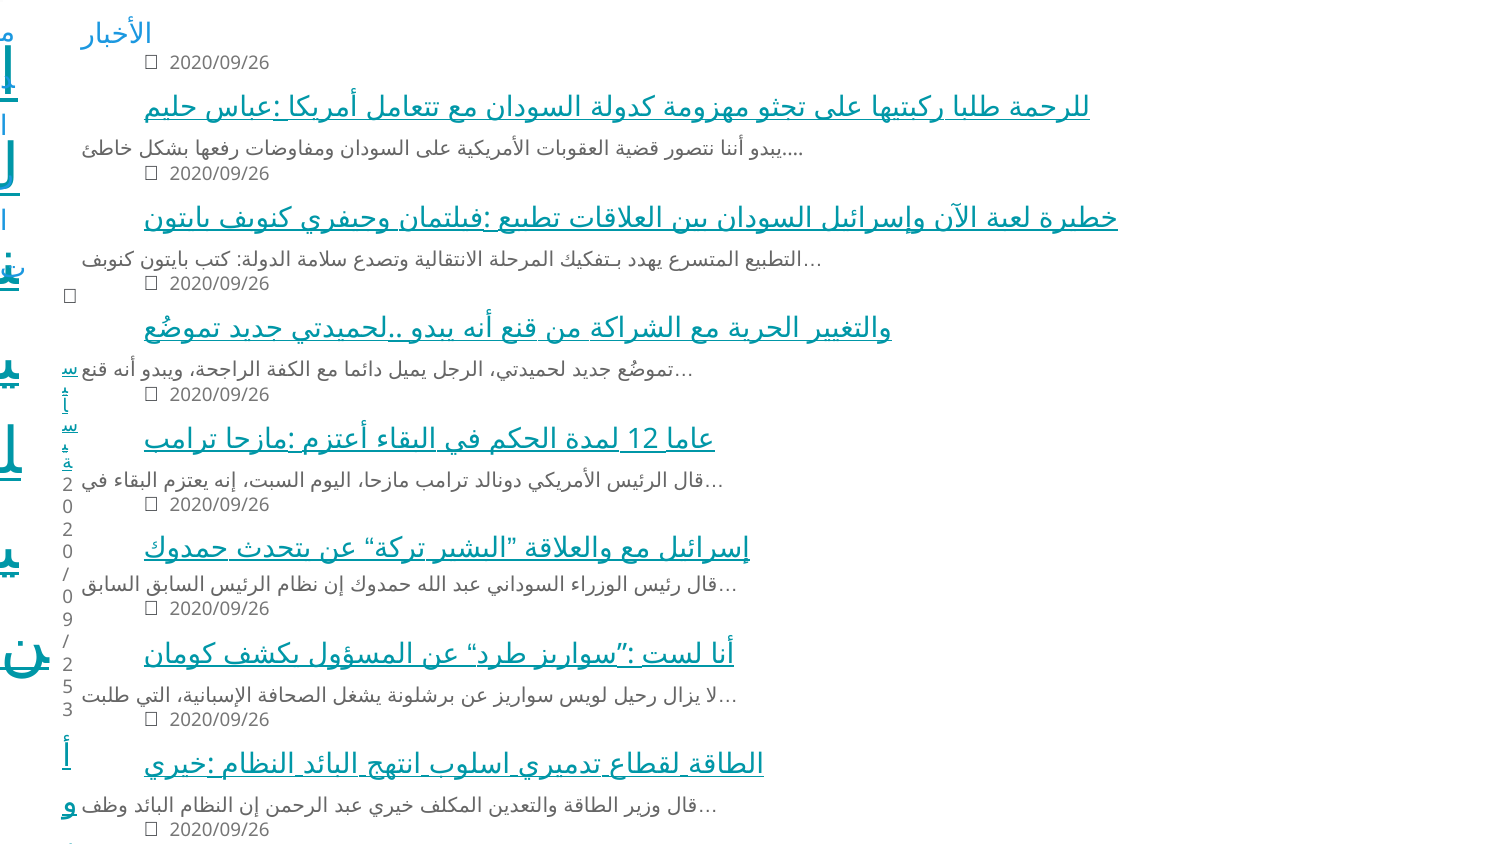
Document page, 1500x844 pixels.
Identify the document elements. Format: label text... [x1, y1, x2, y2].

text_box الأخبار  2020/09/26 حليم عباس: أمريكا تتعامل مع السودان كدولة مهزومة تجثو على ركبتيها طلبا للرحمة يبدو أننا نتصور قضية العقوبات الأمريكية على السودان ومفاوضات رفعها بشكل خاطئ.…  2020/09/26 بايتون كنوبف وجيفري فيلتمان: تطبيع العلاقات بين السودان وإسرائيل الآن لعبة خطيرة التطبيع المتسرع يهدد بـتفكيك المرحلة الانتقالية وتصدع سلامة الدولة: كتب بايتون كنوبف…  2020/09/26 تموضُع جديد لحميدتي.. يبدو أنه قنع من الشراكة مع الحرية والتغيير تموضُع جديد لحميدتي، الرجل يميل دائما مع الكفة الراجحة، ويبدو أنه قنع…  2020/09/26 ترامب مازحا: أعتزم البقاء في الحكم لمدة 12 عاما قال الرئيس الأمريكي دونالد ترامب مازحا، اليوم السبت، إنه يعتزم البقاء في…  2020/09/26 حمدوك يتحدث عن “تركة البشير” والعلاقة مع إسرائيل قال رئيس الوزراء السوداني عبد الله حمدوك إن نظام الرئيس السابق السابق…  2020/09/26 كومان يكشف المسؤول عن “طرد سواريز”: لست أنا لا يزال رحيل لويس سواريز عن برشلونة يشغل الصحافة الإسبانية، التي طلبت…  2020/09/26 خيري: النظام البائد انتهج اسلوب تدميري لقطاع الطاقة قال وزير الطاقة والتعدين المكلف خيري عبد الرحمن إن النظام البائد وظف…  2020/09/26 حمدوك يستعرض إنجازات الحكومة الانتقالية فى المجال الاقتصادي استعرض دكتور عبدالله حمدوك عددا من إنجازات الحكومة الانتقالية في المجال الاقتصادي…  2020/09/26 الدومة: المؤتمر الاقتصادي سيسهم في تطوير الاقتصاد القومي توقع الاستاذ محمد عبدالله الدومة والي غرب دارفور ان يخرج المؤتمر الاقتصادي…  2020/09/26 أغرب جريمة.. يحاكم بسبب ادعاء كاذب بالانتماء لـ”داعش” يميل المتهمون عادة إلى إنكار التهم الموجهة إليهم، أو على الأقل الاعتراف…  2020/09/26 ورش مجال الاتصالات توصي بأيلولة جهاز الاتصالات والبريد لمجلس الوزراء أوصت ورش قطاع مجال الاتصالات وتقانة المعلومات للمؤتمر الاقتصادي القومي بأيلولة جهاز…  2020/09/26 قرار وزاري بتكوين مجلس إدارة لرياضة الهجن -أصدرت المهندسة ولاء البوشي وزيرة الشباب والرياضة الاتحادية، قرارا وزاريا بتشكيل الإتحاد…  2020/09/26 السودان يشارك في فعاليات المؤتمر العام للوكالة الدولية للطاقة الذرية شارك السودان في فعاليات المؤتمر العام للوكالة الدولية للطاقة الذرية بمقر الأمم…  2020/09/26 أحمد الفيشاوي يسدد “الضربة القاضية” لمحمد رمضان سدد الفنان المصري، أحمد الفيشاوي، الضربة القاضية لنظيره الفنان، محمد رمضان، وتمكن…  2020/09/26 نيروبي تحتضن الاجتماعات التشاورية بين الهلال الاحمر السوداني ومكتب افريقيا احتضنت العاصمة الكينية (نيروبي) الاجتماعات التشاورية بين جمعية الهلال الأحمر السوداني ومكتب…  2020/09/26 “فيسبوك ماسنجر” قد يصبح تطبيق المراسلة الافتراضي على “آيفون” كشفت تقارير عن مساعي شركة “فيسبوك” الأمريكية للتواصل الاجتماعي لجعل تطبيقها “ماسنجر”…  2020/09/26 وصول الطائرة الثالثة ضمن الجسر الجوي القطري وصلت الى مطار الخرطوم ظهر اليوم الطائرة الثالثة للمساعدات الإنسانية ضمن الجسر…  2020/09/26 وصول ادوية بقيمة 6 ملايين جنيه لمستشفيات ولاية سنار تراس د.الهادي عوض قسم اللهمدير عام وزارة الصحة و التنمية الاجتماعية بسنار…  2020/09/26 المؤتمر الإقتصادى يستعرض توصيات الورش القطاعية استعرض المؤتمر الاقتصادي الاول المنعقد بقاعة الصداقة في جلسته الرابعة لليوم الاول…  2020/09/26 76.1 نسبة النجاح فى شهادة الاساس بولاية الخرطوم اعلنت وزارة التربية والتعليم بولاية الخرطوم نتيجة شهادة الاساس للعام الحالى 2019-2020م…  2020/09/26 كم يوما يستطيع الإنسان العيش من دون شرب الماء؟ يعد الماء عنصرا ضروريا للحياة، ويجب شرب كمية كافية منه على مدار…  2020/09/26 اكتشاف أثري فريد… كلب “سلوقي” ينام بجانب إنسان منذ 8 آلاف عام… فيديو اكتشف علماء الآثار وجود كلب قد دفن قبل حوالي 8400 عام بجانب…  2020/09/26 عادل إمام ينفعل بعد أنباء اعتزاله… ماذا قال للجمهور منزعجا عبر الفنان المصري، عادل إمام، عن انزعاجه من تداول أنباء من جديد…  2020/09/26 اديب يؤكد إستقرار الأوضاع الامنية بمحلية غرب جبل مرة طمأن والي ولاية وسط دارفور دكتور أديب عبد الرحمن يوسف المواطنين بإستقرار…  2020/09/26 وصول الطائرة الأولى لقافلة “تواصل” َمطار جوبا الدولي وصلت مطار جوبا الدولي اليوم الطائرة الأولى لقافلة تواصل المقدمة من مكتب…  2020/09/26 والي الخرطوم:نسبة القبول للثانوي لن تقل عن 70% لهذا العام أكد والي الخرطوم ان حكومة الولاية ووزارة التربية والتعليم ستواصلان جهودهما المشتركة…  2020/09/26 والى الخرطوم يعلن نتيجة الاساس ويهنئ الناجحين واسرهم هنأ والي ولاية الخرطوم الاستاذ أيمن خالد نمر العشرة الاوائل فى شهادة…  2020/09/26 دعم صيني للسودان لمواجهة آثار الفيضانات أعلن سفير السودان لدى الصين دكتور جعفر كرار أحمد عن دعم السلطات…  2020/09/26 جدل و نقاش فى جلسة لجنة الطوارئ الاقتصادية أكد الدكتور عبد الله حمدوك نائب رئيس اللجنة العليا للطوارئ الاقتصادية على…  2020/09/26 لجنة السلع الاستراتيجية واعباء المعيشة تقف على موقف الوقود وقفت لجنة السلع الاستراتيجية وأعباء المعيشة على حجم المخزون الاستراتيجي من المواد…  2020/09/26 لجنة الطوارى الاقتصادية تستعرض انجازاتها استعرضت لجنة الطواري الاقتصادية اليوم في المؤتمر الاقتصادي القومي الاول الذي انعقد…  2020/09/26 وزير الخارجية المكلف يؤكد التزام الحكومة بتعزيزحقوق الإنسان بالبلاد أكد وزير الخارجية المكلف، السيد عمر قمر الدين إسماعيل، مساء أمس خلال…  2020/09/26 حمدوك: النظام البائد أسهم فى تفاقم الأزمة الاقتصادية قال الدكتورعبدالله حمدوك رئيس الوزراء ان الاقتصاد السوداني يعاني من تدهور حاد…  2020/09/26 بنجاح… أول طائرة تجارية في العالم تعمل بالهيدروجين تكمل رحلتها التجريبية… فيديو نفذت طائرة ركاب تجارية تعمل بخلايا وقود الهيدروجين، أول رحلة ناجحة لها…  2020/09/26 كندة علوش تكشف ما فعلته بوجهها بعد أحدث ظهور أثار الجدل حولها أثار أحدث ظهور للفنانة السورية، كندة علوش، على مواقع التواصل الاجتماعي، جدلا…  2020/09/26 مشاكل في خوادم “غوغل” تعطل بريد “جيميل” وخدمات أخرى كشفت تقارير صحفية عالمية عن حدوث مشاكل في خوادم شركة “غوغل” الأمريكية،…  2020/09/26 حمدوك:انشاء المحفظة التمويلية التجارية اهم انجازات اللجنة الاقتصادية قال الدكتور عبد الله حمدوك رئيس مجلس الوزراء نائب رئيس اللجنةالعليا للطواري…  2020/09/26 إنعقاد مؤتمر الحكم المحلى لولايات الشرق سبتمبرالجارى اكتملت كافة الترتيبات ﻻنعقاد مؤتمرالحكم المحلى لوﻻيات الشرق الثلاث القضارف وكسلا والبحر…  2020/09/26 العدل والمساواة نسعي الي سودان موحد يسع الجميع قال السلطان ابراهيم أبكر هاشم ممثل رئيس حركة العدل والمساواة السودانية انه…  2020/09/26 قبل يوم واحد… عمرو دياب يشارك بيانا هاما مع جمهوره شارك المطرب المصري، عمرو دياب، اليوم الجمعة، بيانا وصف بـ”الهام” مع جمهوره…  2020/09/26 فيتامين يحمي الجنين من التشوهات الخلقية وهام جدا للراغبات بالحمل كشفت العديد من الدراسات أهمية بعض الفيتامينات في تشكيل بنية الجسم ودورها…  2020/09/26 تحويل الجزء الثاني من مسلسل “بـ100 وش” إلى فيلم سينمائي في خطوة غير مسبوقة بتاريخ السينما المصرية، أعلن منتج مسلسل “بـ100 وش”…  2020/09/26 محمد حماقي يحيي حفلا بمناسبة اليوم الوطني السعودي أحيا المطرب المصري، محمد حماقي، اليوم الجمعة، حفلا غنائيا في محافظة جدة…  2020/09/26 خطر شديد يهدد حياتك بسبب “دهون البطن” كشفت دراسة جديدة نشرتها المجلة الطبية البريطانية، يوم الأربعاء الماضي، وجود ارتباط…  2020/09/26 “أمازون” تقتحم عالم ألعاب الفيديو بإطلاق “لونا”… فيديو أعلنت شركة “أمازون” إطلاق منصتها لألعاب الفيديو بالطلب المسبق، مطلقة عليها اسم…  2020/09/26 هل يجوز للبنت أن تعرض نفسها للزواج عبر مواقع التواصل الاجتماعي؟. هل يجوز للبنت ان تعرض نفسها للزواج عبر مواقع التواصل الاجتماعي؟.. سؤال…  2020/09/26 إصابة حارس يوفنتوس السابق بفيروس كورونا تعرض ماتيا بيرين، حارس مرمى يوفنتوس الإيطالي السابق، والذى يلعب حاليا لصفوف…  2020/09/26 مصدر رسمي: إدارة ترامب لن تنتظر الكونغرس لرفع السودان من الإرهاب علمت مصادر عن اتجاه الحكومة الأمريكية لإزالة اسم البلاد من قائمة الدول…  2020/09/26 اكتشاف مرض يشكل مناعة ضد فيروس كورونا كشفت دراسة غير منشورة أجراها أستاذ في جامعة ديوك، ميغيل نيكوليليس، أنه…  2020/09/26 أوامر قبض في مواجهة متهمي لجنة تعويضات حرب الخليج أصدرت نيابة الفساد والتحقيقات المالية ،أوامر قبض في مواجهة المتهمين من أعضاء… تحميل المزيد [81, 1, 1500, 844]
